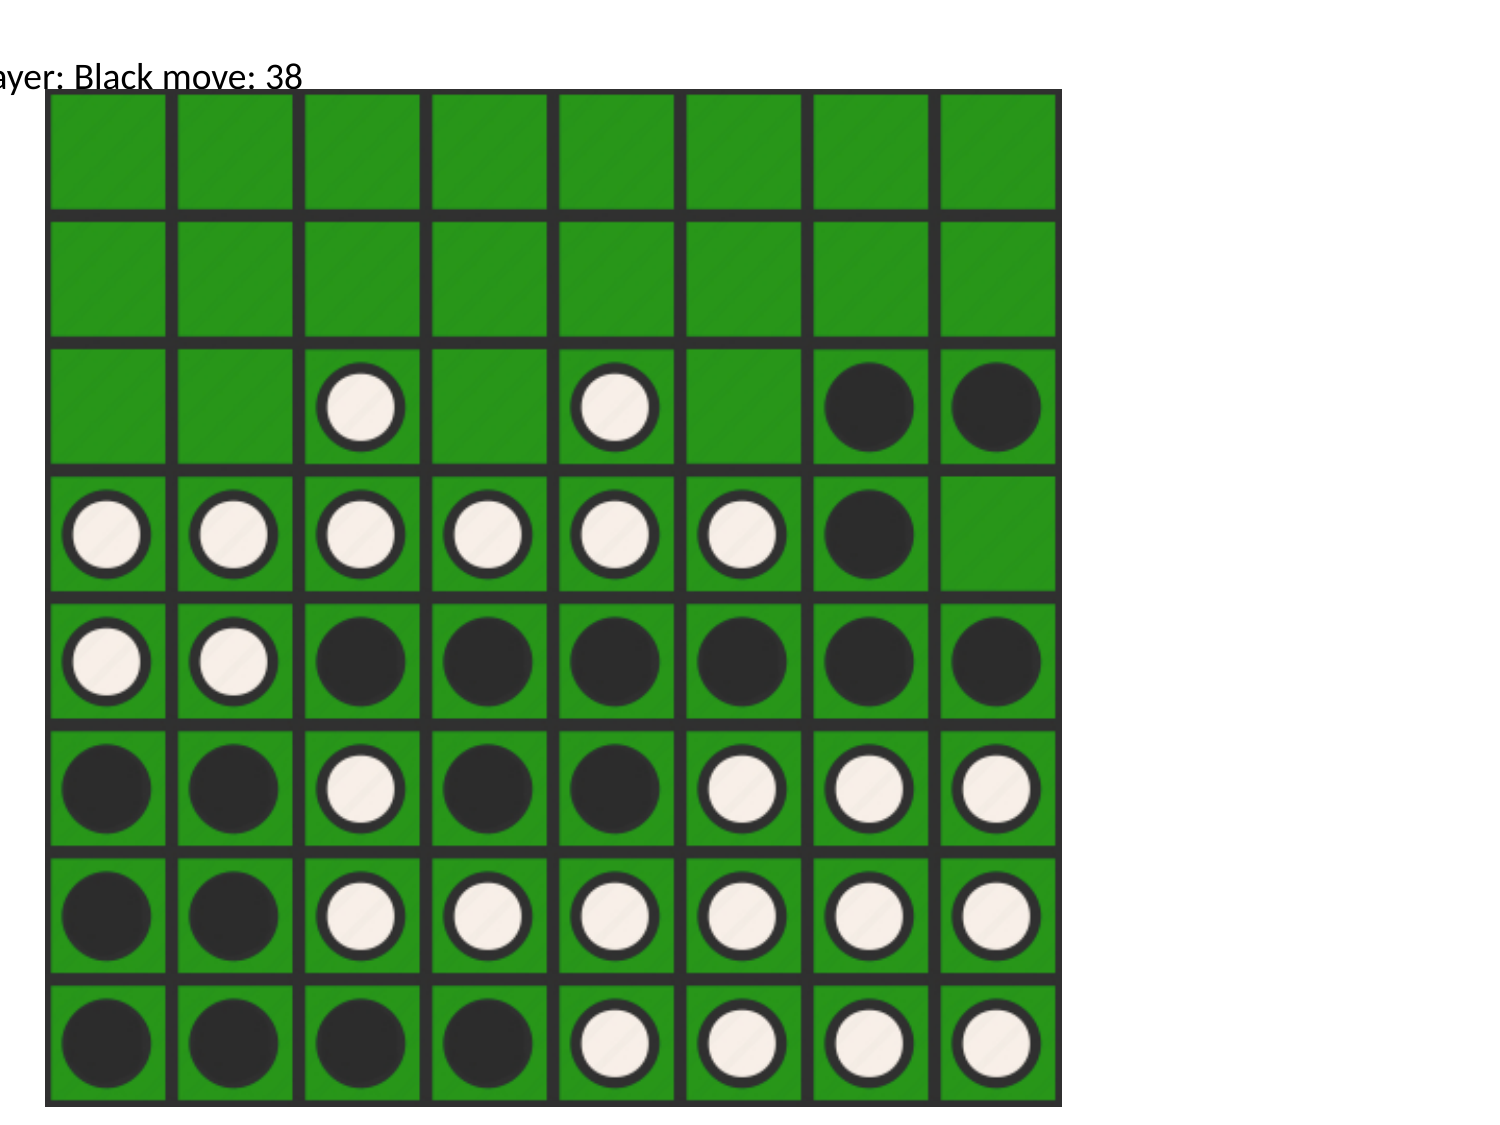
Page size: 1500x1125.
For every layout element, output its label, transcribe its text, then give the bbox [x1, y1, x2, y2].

picture [44, 89, 1062, 1107]
text_box turn: 39 player: Black move: 38 [0, 44, 319, 105]
